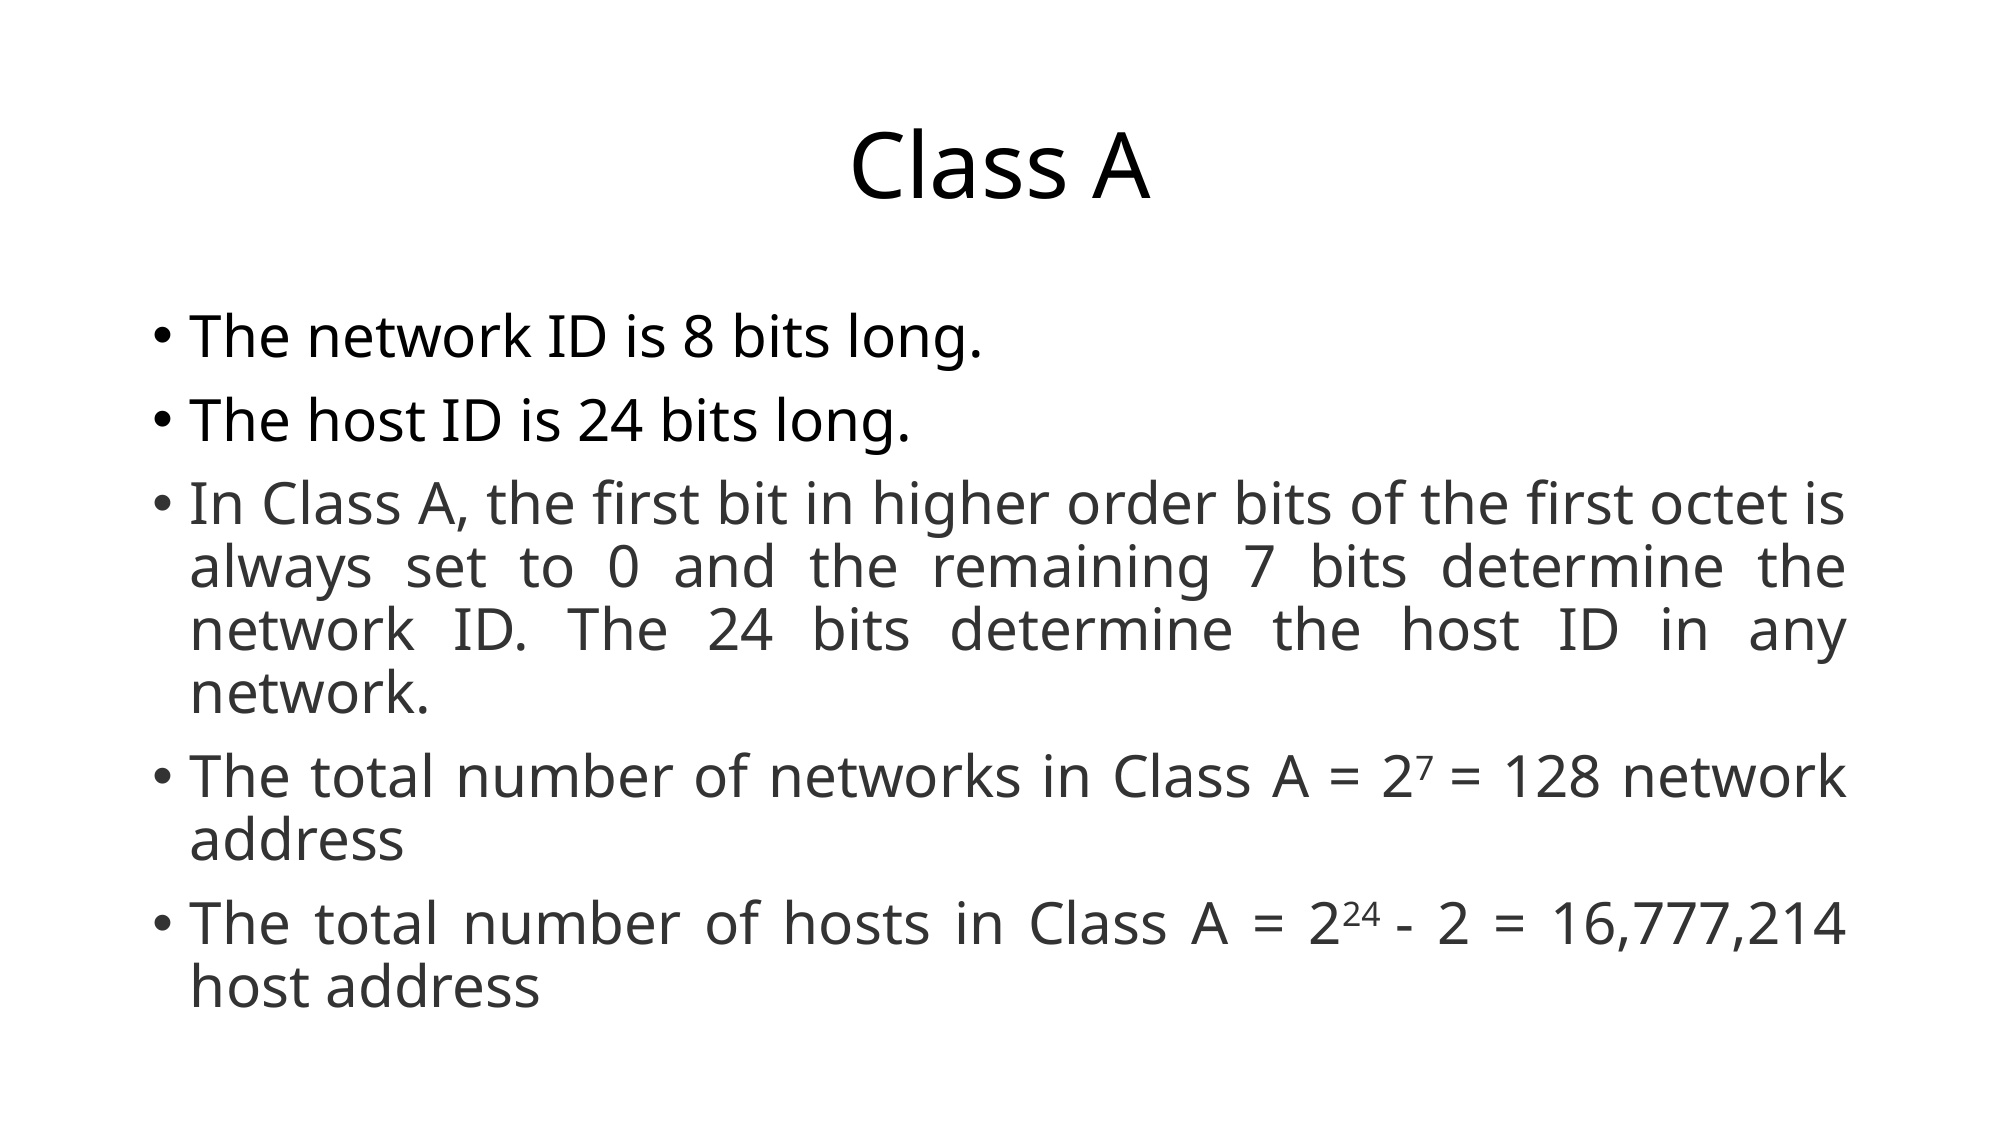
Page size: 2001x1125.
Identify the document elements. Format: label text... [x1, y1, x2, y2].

list The network ID is 8 bits long. The host ID is 24 bits long. In Class A, the first bit in higher order bits of the first octet is always set to 0 and the remaining 7 bits determine the network ID. The 24 bits determine the host ID in any network. The total number of networks in Class A = 27 = 128 network address The total number of hosts in Class A = 224 - 2 = 16,777,214 host address [137, 299, 1863, 1014]
title Class A [137, 59, 1863, 278]
